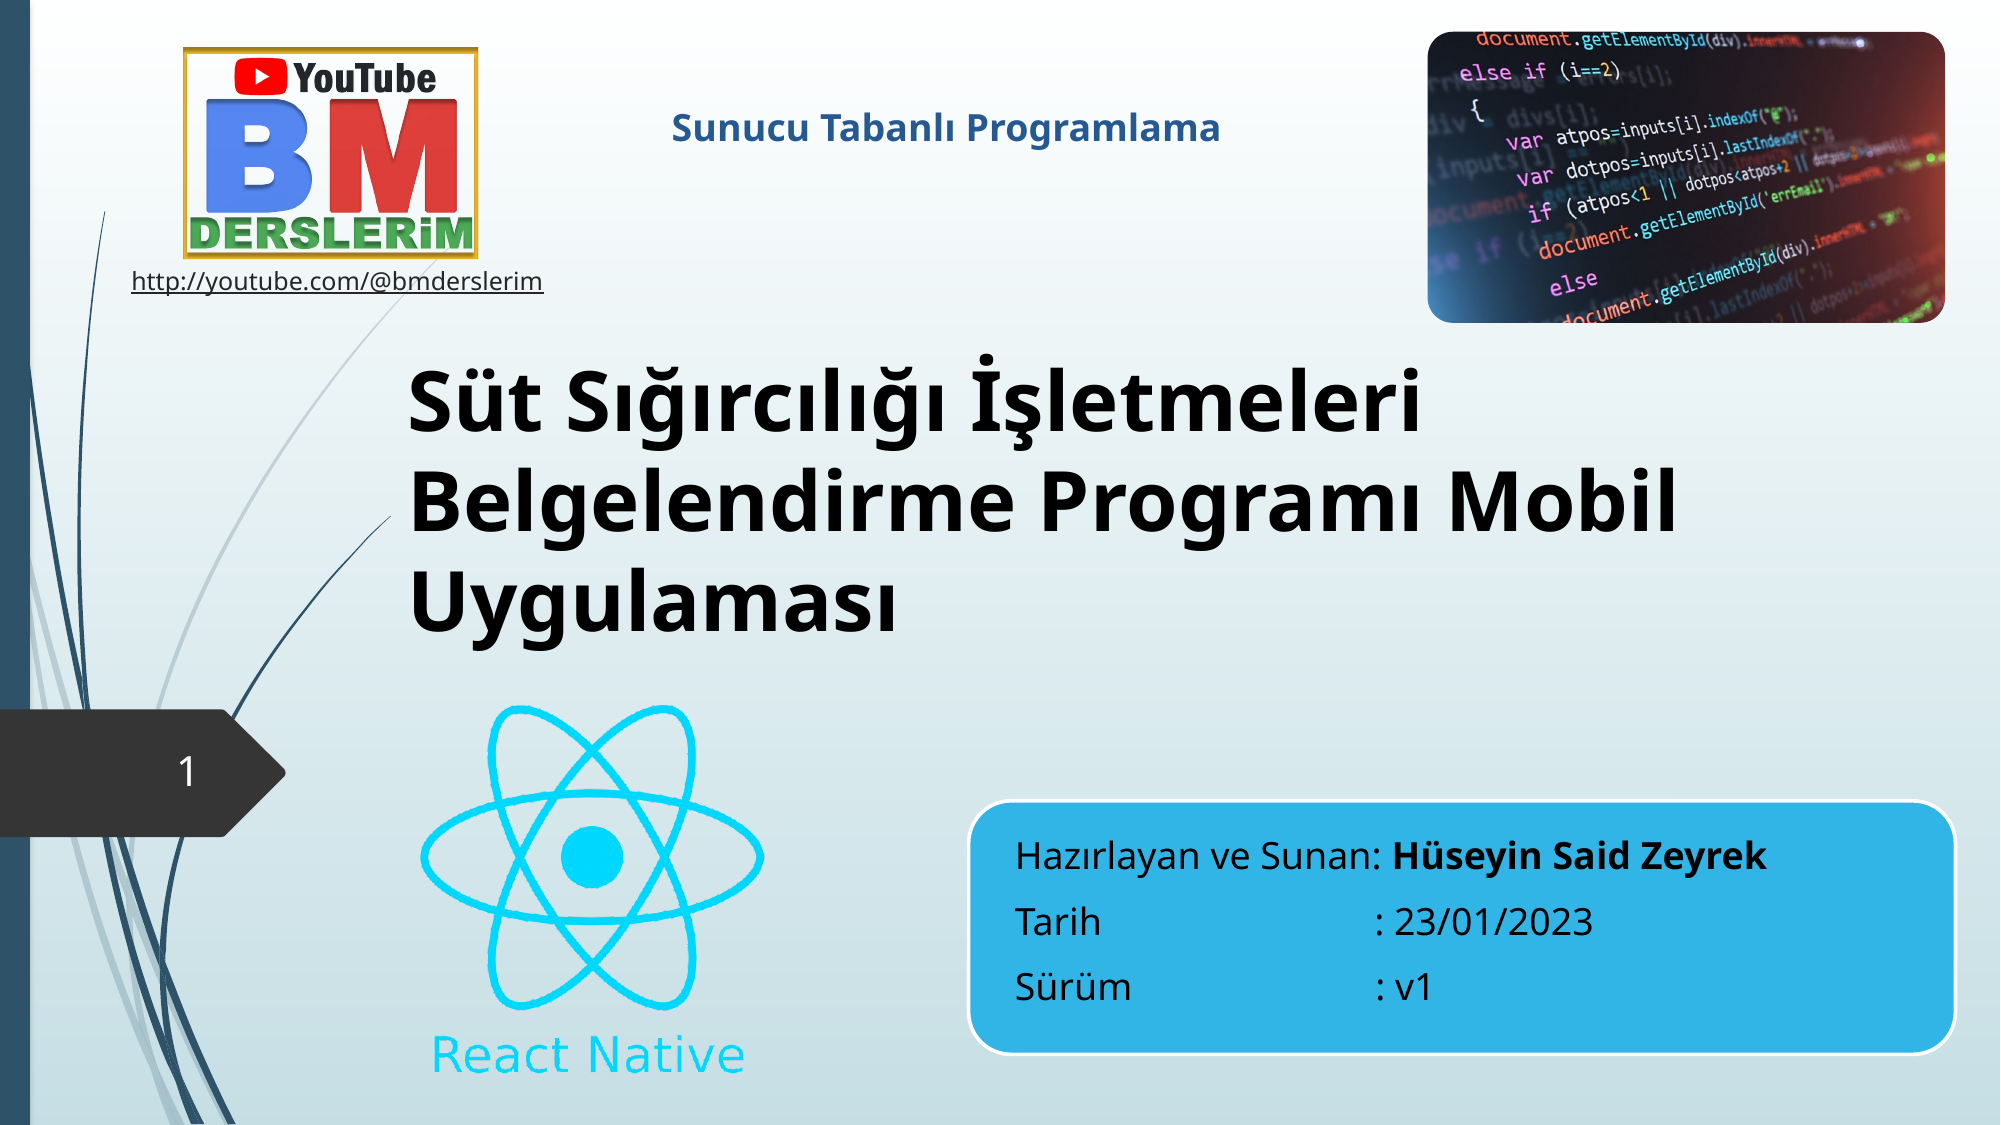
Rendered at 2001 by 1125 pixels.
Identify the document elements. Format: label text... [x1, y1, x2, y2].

text_box [966, 798, 1953, 1055]
text_box Hazırlayan ve Sunan: Hüseyin Said Zeyrek Tarih : 23/01/2023 Sürüm : v1 [999, 824, 2000, 1125]
slide_number 1 [87, 743, 216, 803]
picture [1427, 31, 1946, 324]
picture [181, 43, 480, 263]
text_box http://youtube.com/@bmderslerim [100, 257, 575, 307]
title Süt Sığırcılığı İşletmeleri Belgelendirme Programı Mobil Uygulaması [392, 509, 1946, 656]
text_box Sunucu Tabanlı Programlama [603, 96, 1291, 282]
picture [410, 703, 774, 1075]
